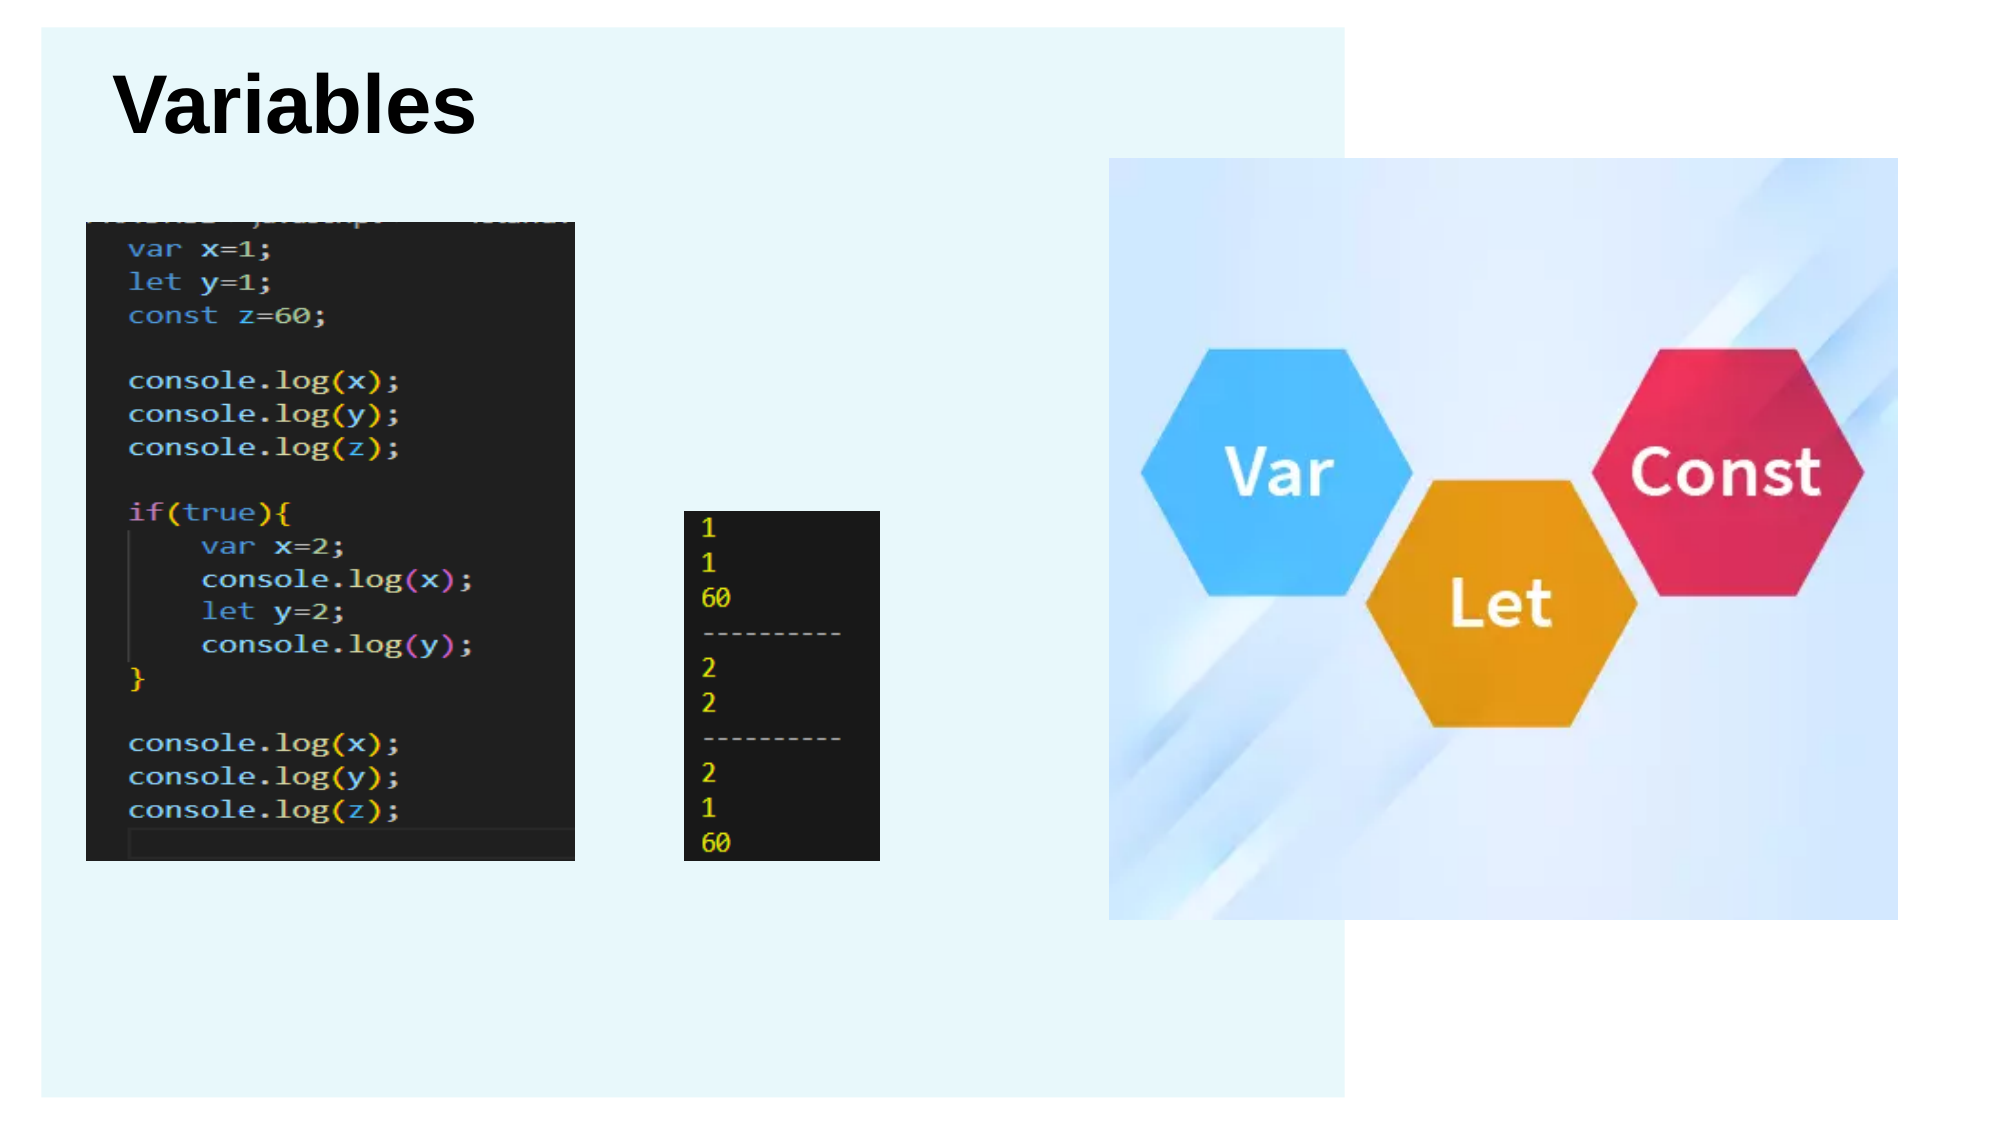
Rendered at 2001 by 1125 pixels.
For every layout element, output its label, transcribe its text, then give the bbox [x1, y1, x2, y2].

picture [684, 511, 880, 861]
text_box Variables [98, 42, 773, 158]
picture [1109, 158, 1898, 920]
text_box [40, 26, 1346, 1099]
picture [86, 222, 575, 861]
